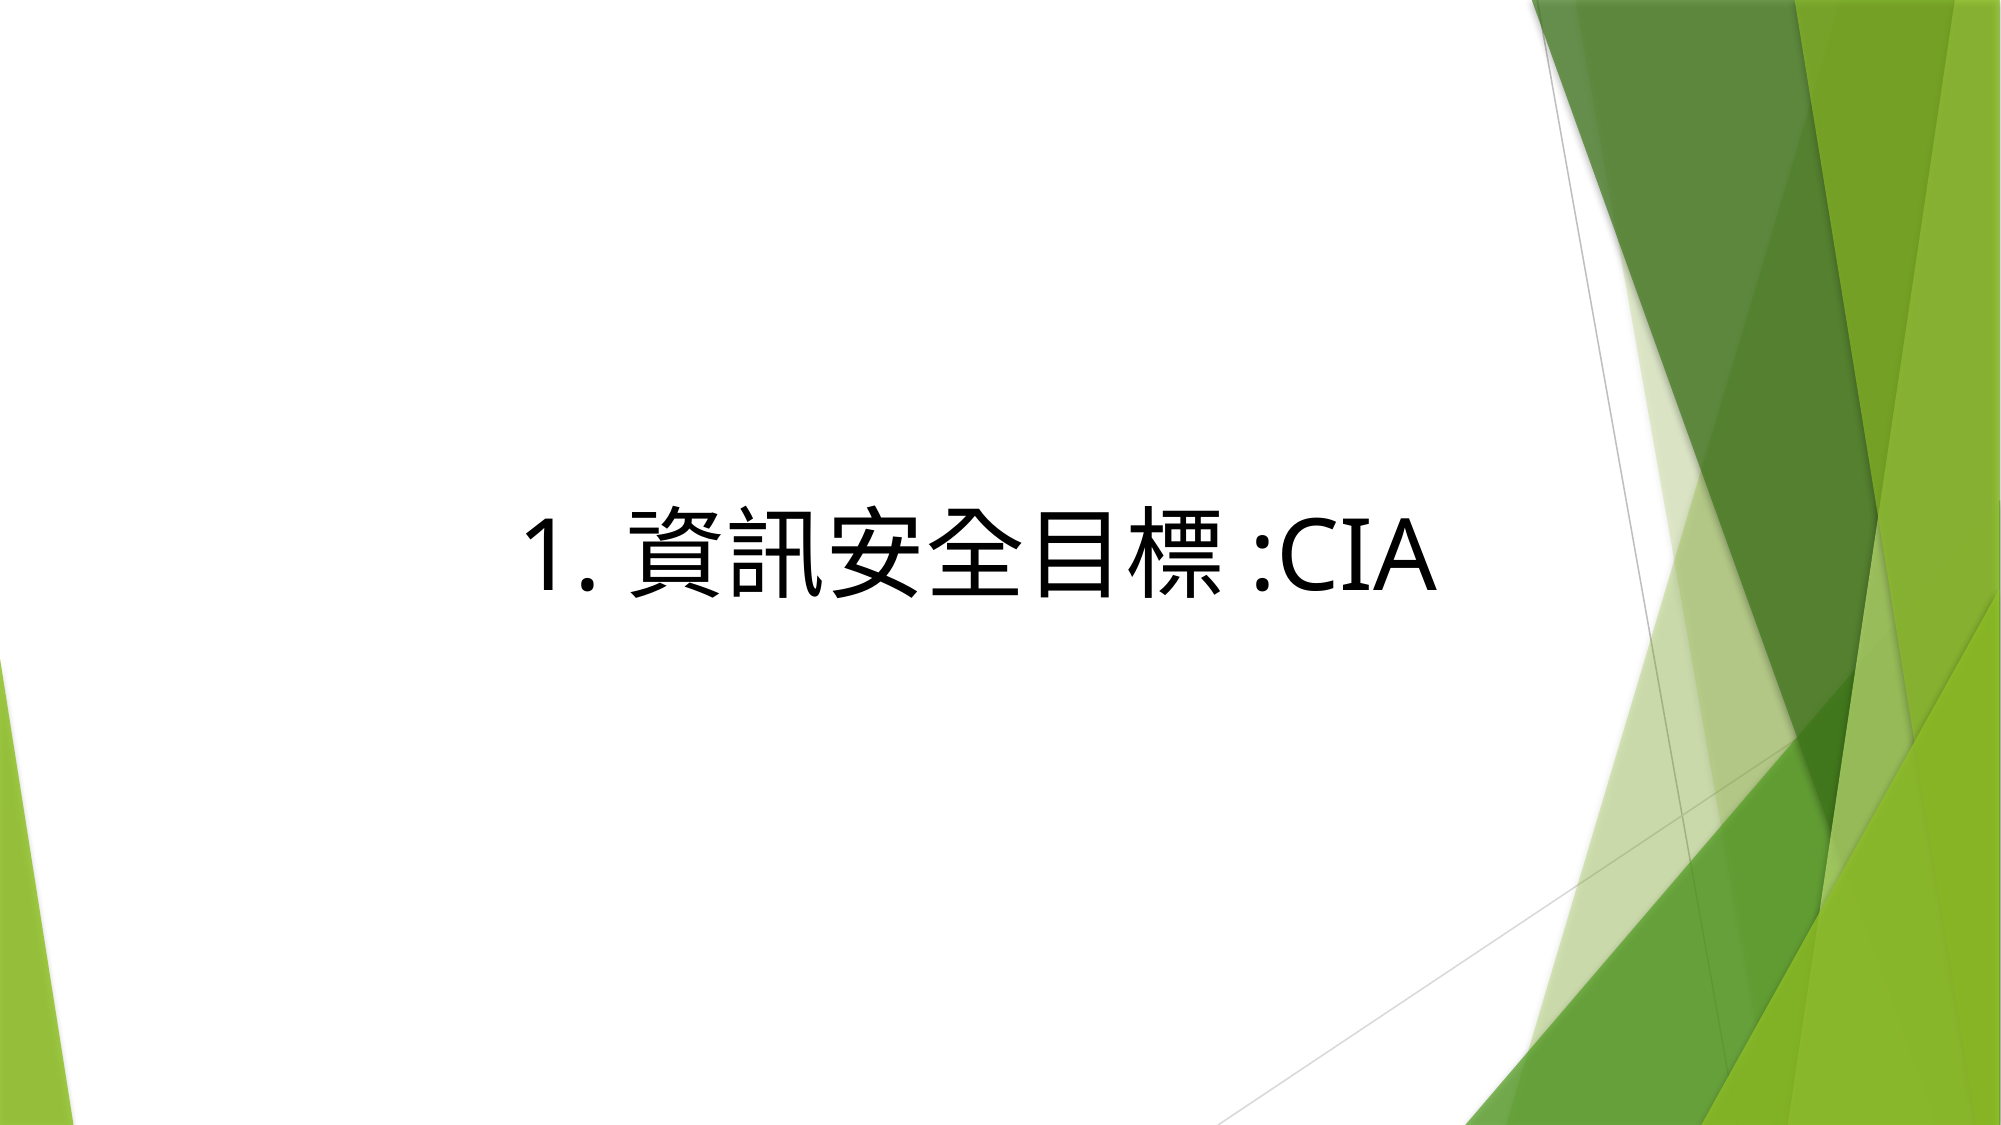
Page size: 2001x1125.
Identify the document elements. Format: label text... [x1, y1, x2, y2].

text_box 1.資訊安全目標:CIA [293, 483, 1663, 618]
